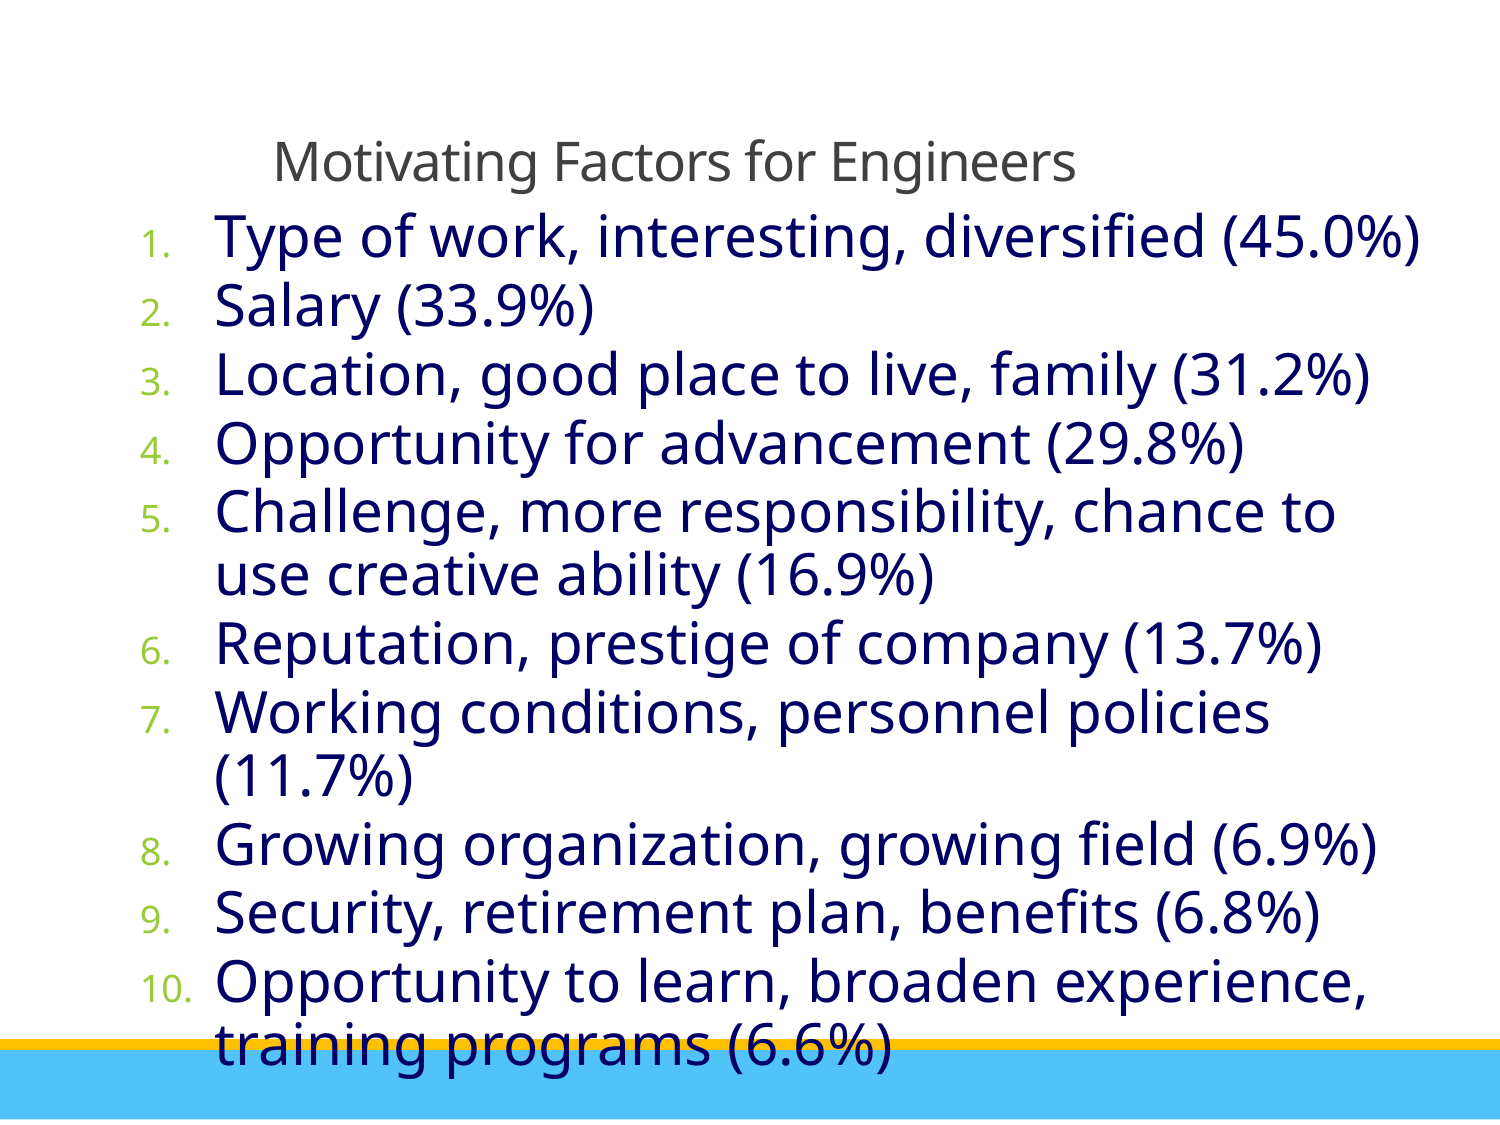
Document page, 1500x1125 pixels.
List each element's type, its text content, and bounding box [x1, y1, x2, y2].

title Motivating Factors for Engineers [0, 128, 1350, 200]
text_box Type of work, interesting, diversified (45.0%) Salary (33.9%) Location, good place to live, family (31.2%) Opportunity for advancement (29.8%) Challenge, more responsibility, chance to use creative ability (16.9%) Reputation, prestige of company (13.7%) Working conditions, personnel policies (11.7%) Growing organization, growing field (6.9%) Security, retirement plan, benefits (6.8%) Opportunity to learn, broaden experience, training programs (6.6%) [49, 200, 1463, 1000]
